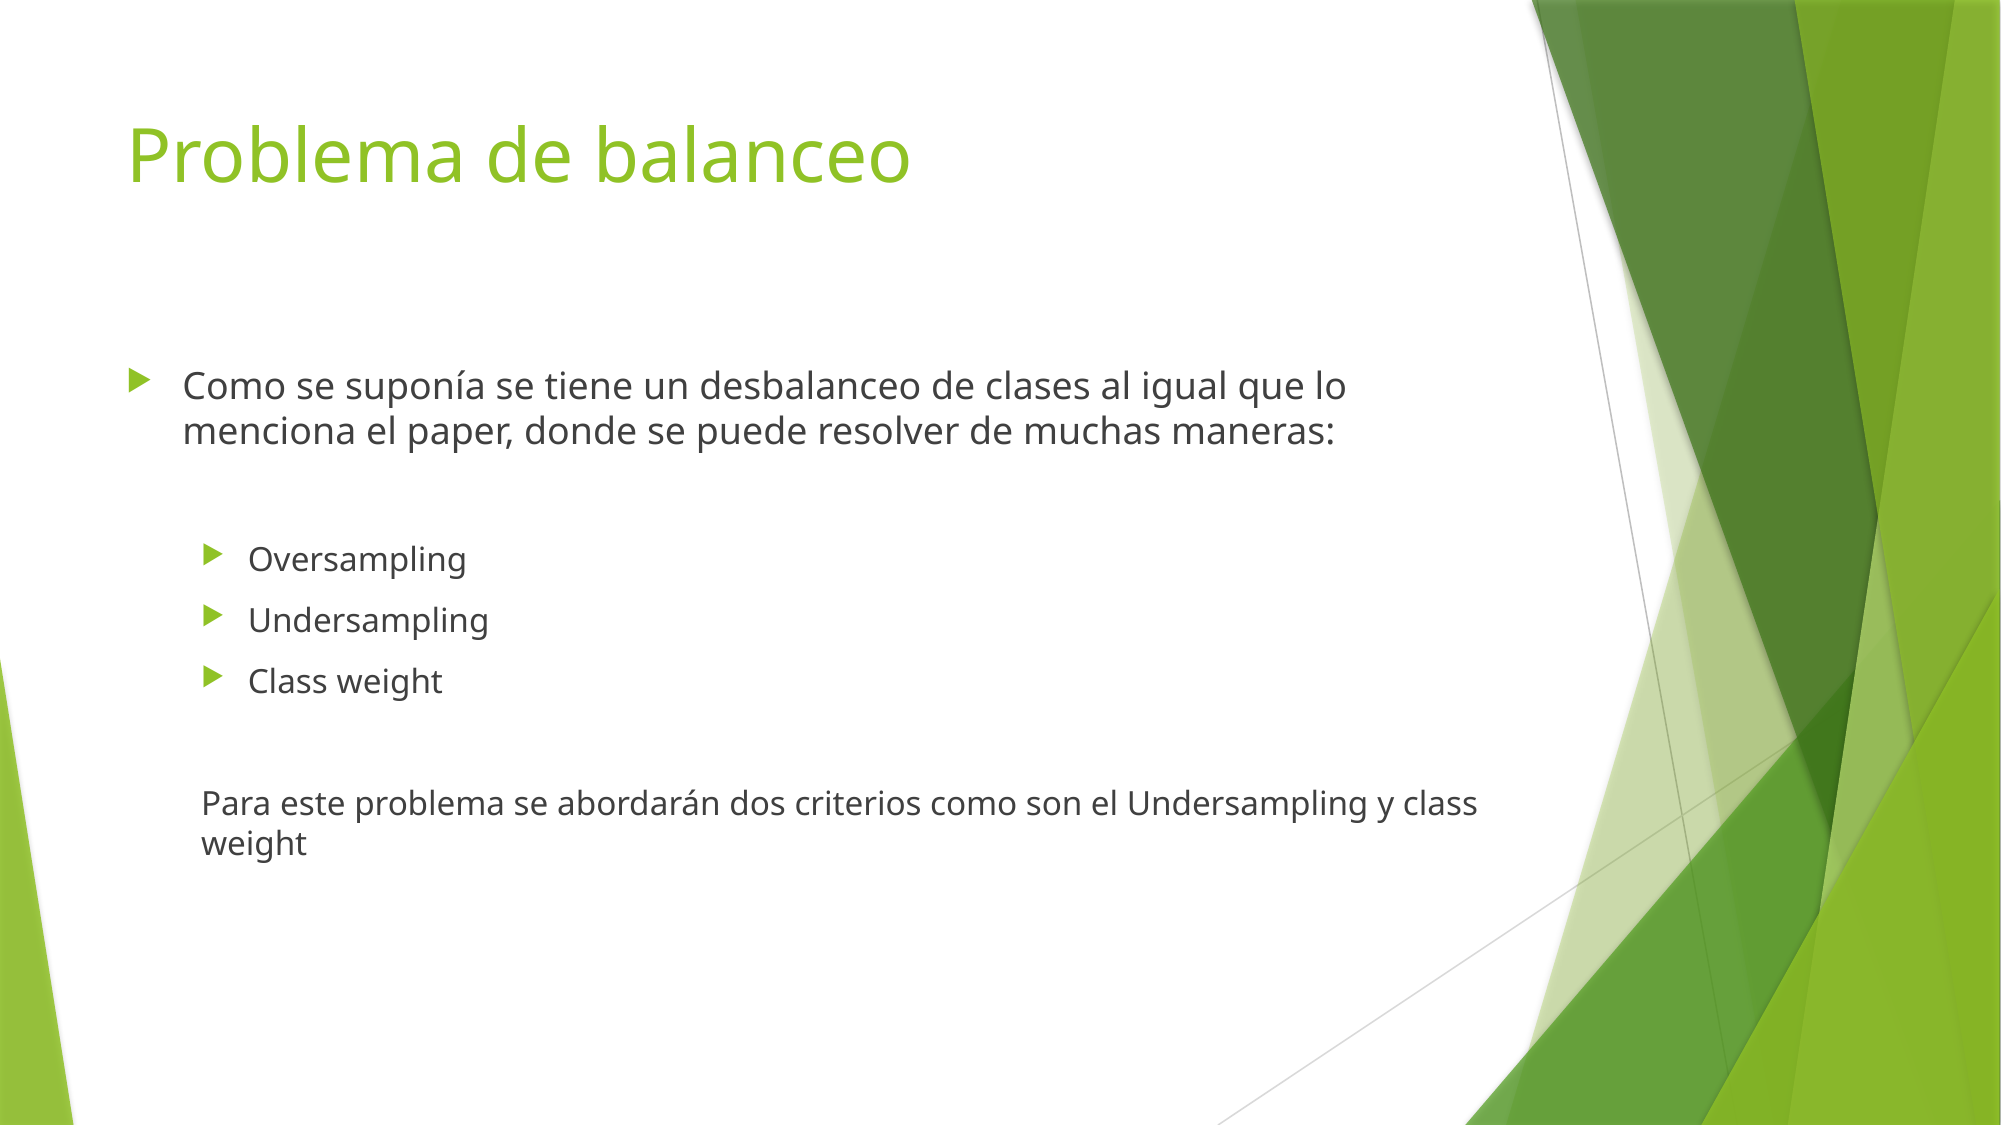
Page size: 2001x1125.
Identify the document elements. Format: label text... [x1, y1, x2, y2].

title Problema de balanceo [111, 99, 1522, 317]
list Como se suponía se tiene un desbalanceo de clases al igual que lo menciona el paper, donde se puede resolver de muchas maneras: Oversampling Undersampling Class weight Para este problema se abordarán dos criterios como son el Undersampling y class weight [111, 354, 1522, 992]
